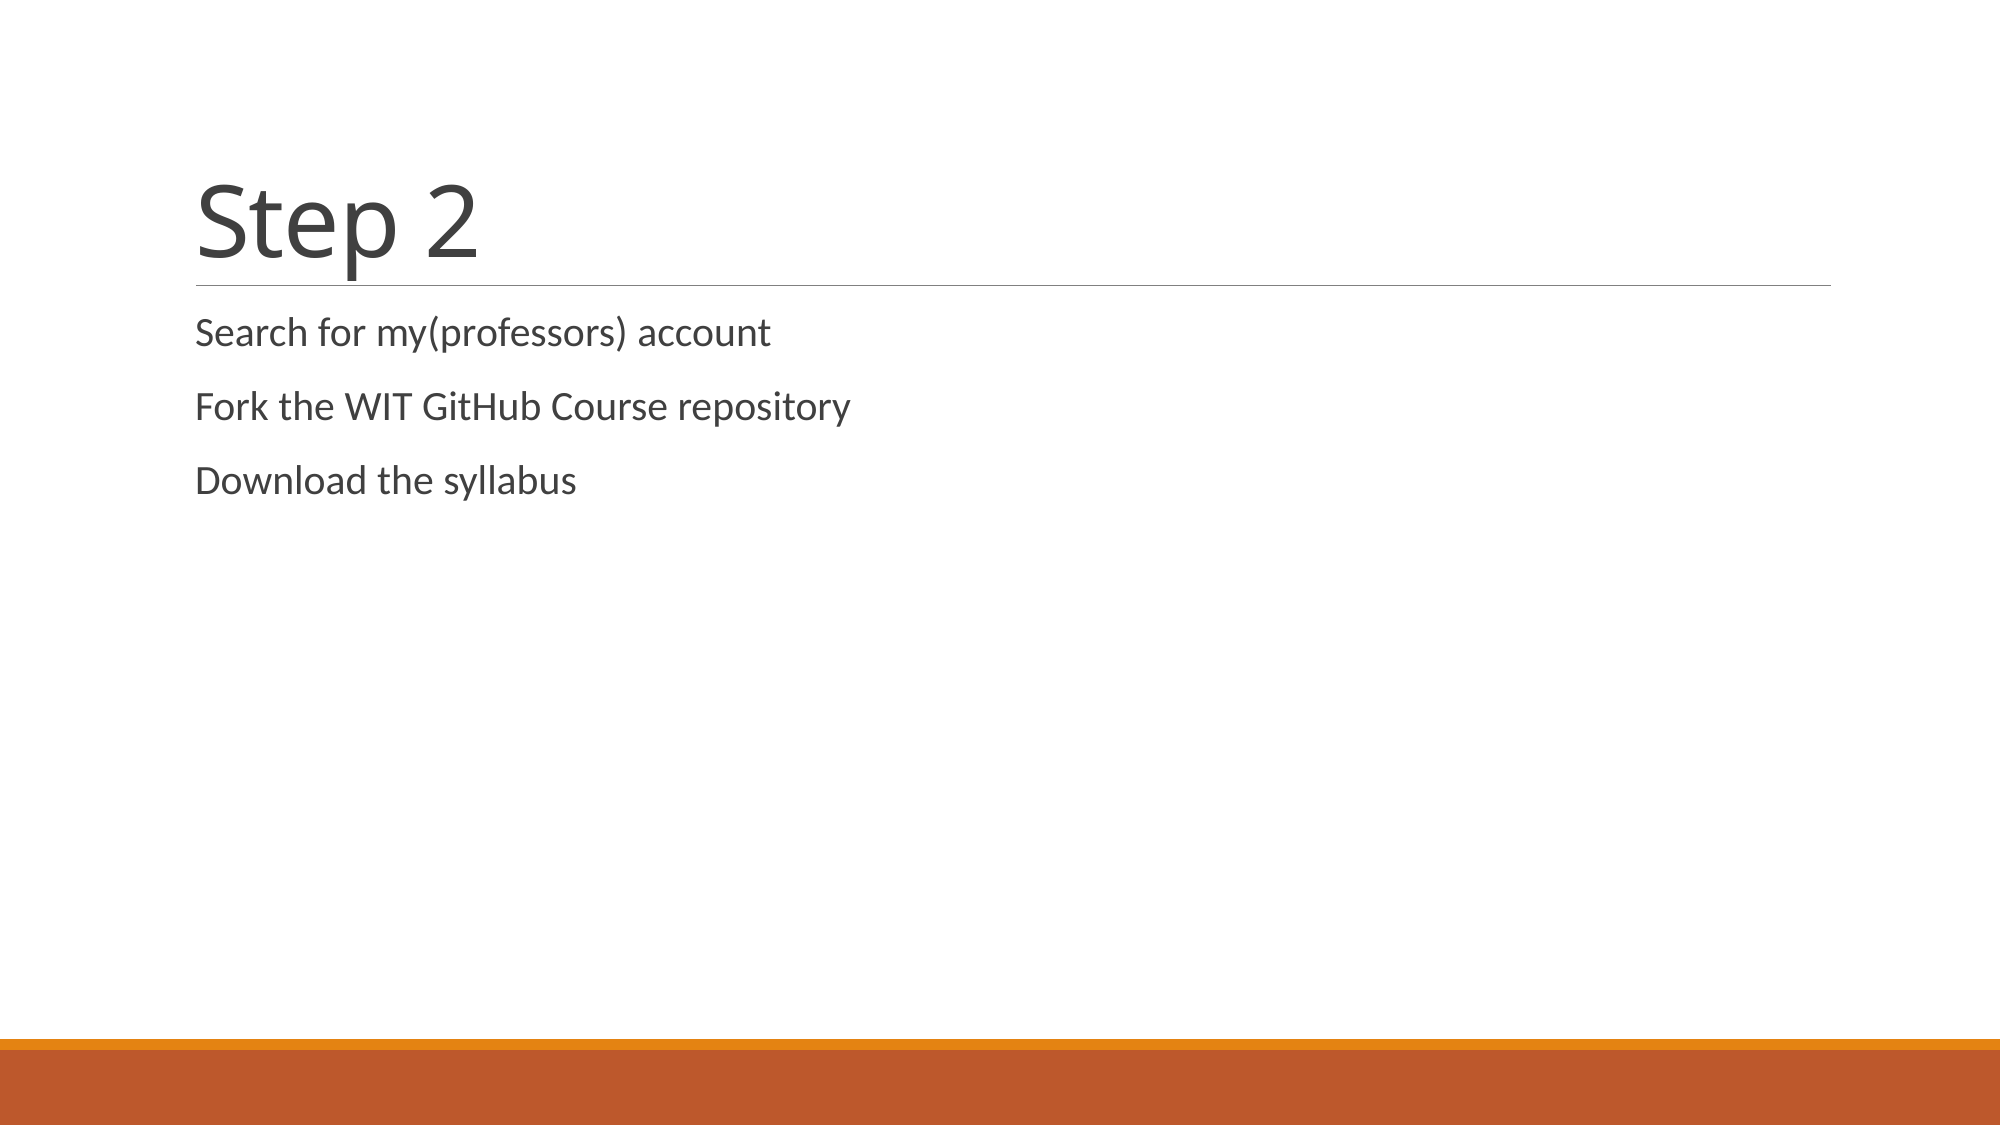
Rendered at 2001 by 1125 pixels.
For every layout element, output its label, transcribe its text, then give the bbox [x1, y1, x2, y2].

title Step 2 [180, 47, 1830, 285]
list Search for my(professors) account Fork the WIT GitHub Course repository Download the syllabus [180, 302, 1830, 963]
